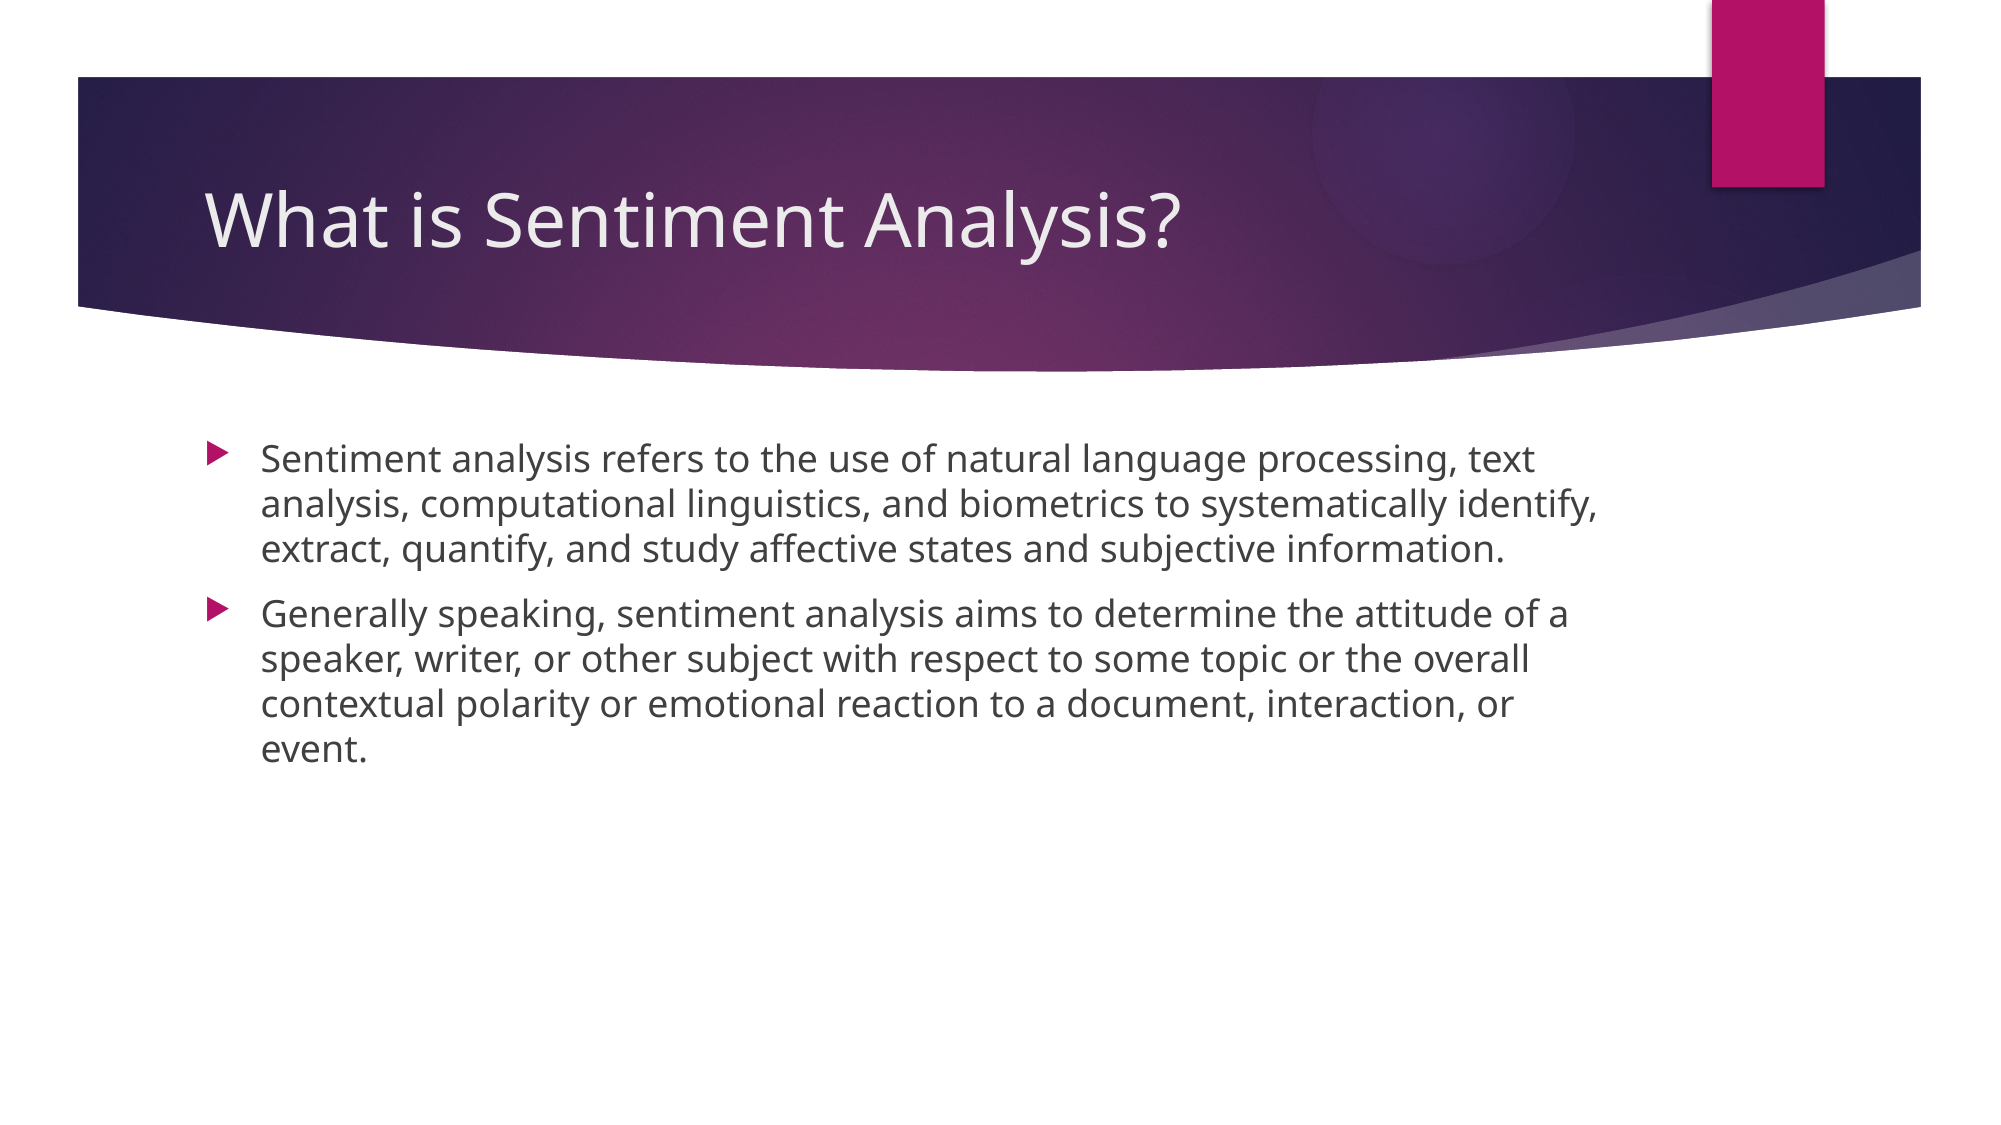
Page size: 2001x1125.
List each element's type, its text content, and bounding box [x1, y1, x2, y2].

list Sentiment analysis refers to the use of natural language processing, text analysis, computational linguistics, and biometrics to systematically identify, extract, quantify, and study affective states and subjective information. Generally speaking, sentiment analysis aims to determine the attitude of a speaker, writer, or other subject with respect to some topic or the overall contextual polarity or emotional reaction to a document, interaction, or event. [189, 427, 1638, 988]
title What is Sentiment Analysis? [189, 159, 1627, 276]
